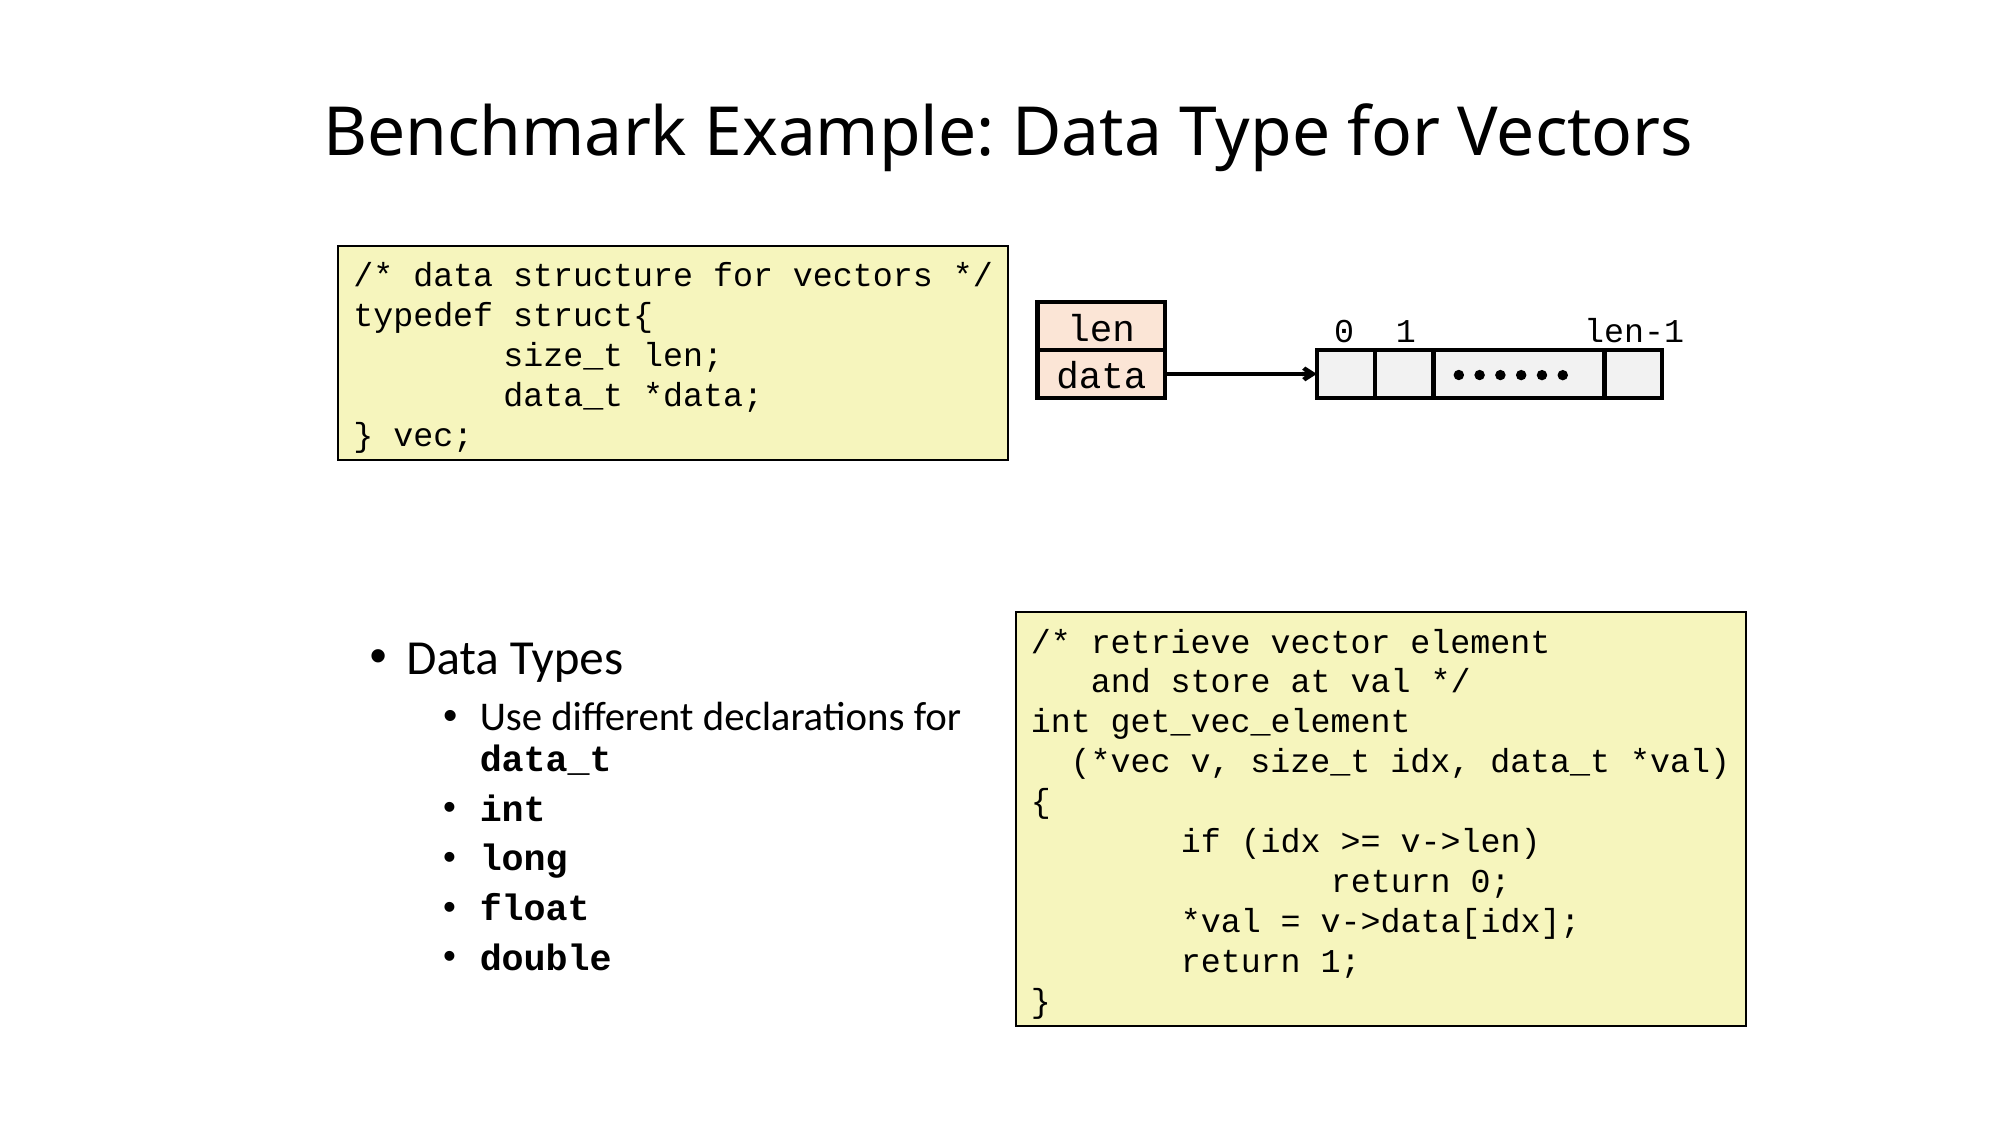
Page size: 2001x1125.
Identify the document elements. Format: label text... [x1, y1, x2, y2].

text_box len-1 [1569, 301, 1700, 356]
text_box len [1037, 302, 1165, 350]
text_box [1374, 350, 1433, 398]
text_box [1316, 350, 1374, 398]
text_box 0 [1319, 301, 1369, 356]
list Data Types Use different declarations for data_t int long float double [354, 624, 990, 989]
text_box /* retrieve vector element and store at val */ int get_vec_element (*vec v, size_t idx, data_t *val) { if (idx >= v->len) return 0; *val = v->data[idx]; return 1; } [1015, 612, 1746, 1027]
text_box [1433, 350, 1605, 398]
text_box data [1037, 350, 1165, 398]
text_box /* data structure for vectors */ typedef struct{ size_t len; data_t *data; } vec; [338, 245, 1009, 460]
title Benchmark Example: Data Type for Vectors [308, 71, 1725, 197]
text_box 1 [1380, 301, 1431, 356]
text_box [1605, 356, 1663, 398]
